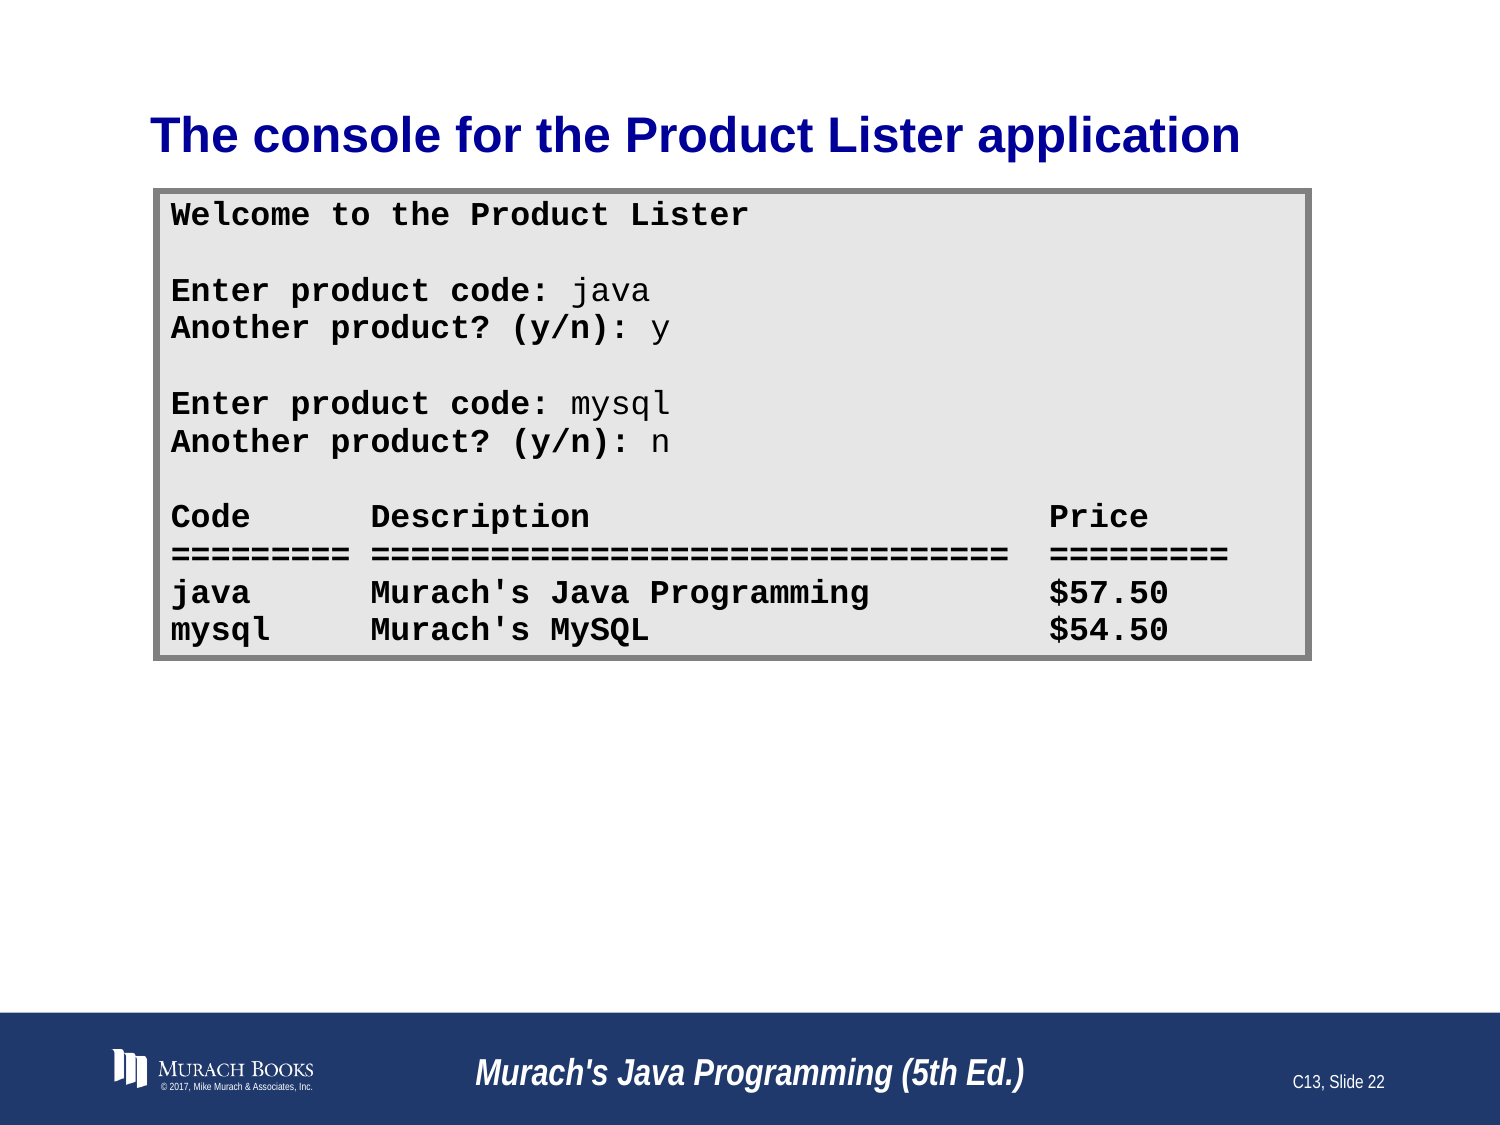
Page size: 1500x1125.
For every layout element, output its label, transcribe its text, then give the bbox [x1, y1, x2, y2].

slide_number C13, Slide 22 [1087, 1025, 1400, 1100]
footer © 2017, Mike Murach & Associates, Inc. [12, 1025, 463, 1100]
title The console for the Product Lister application [150, 102, 1350, 164]
slide_number Murach's Java Programming (5th Ed.) [463, 1025, 1050, 1100]
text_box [150, 187, 1350, 688]
